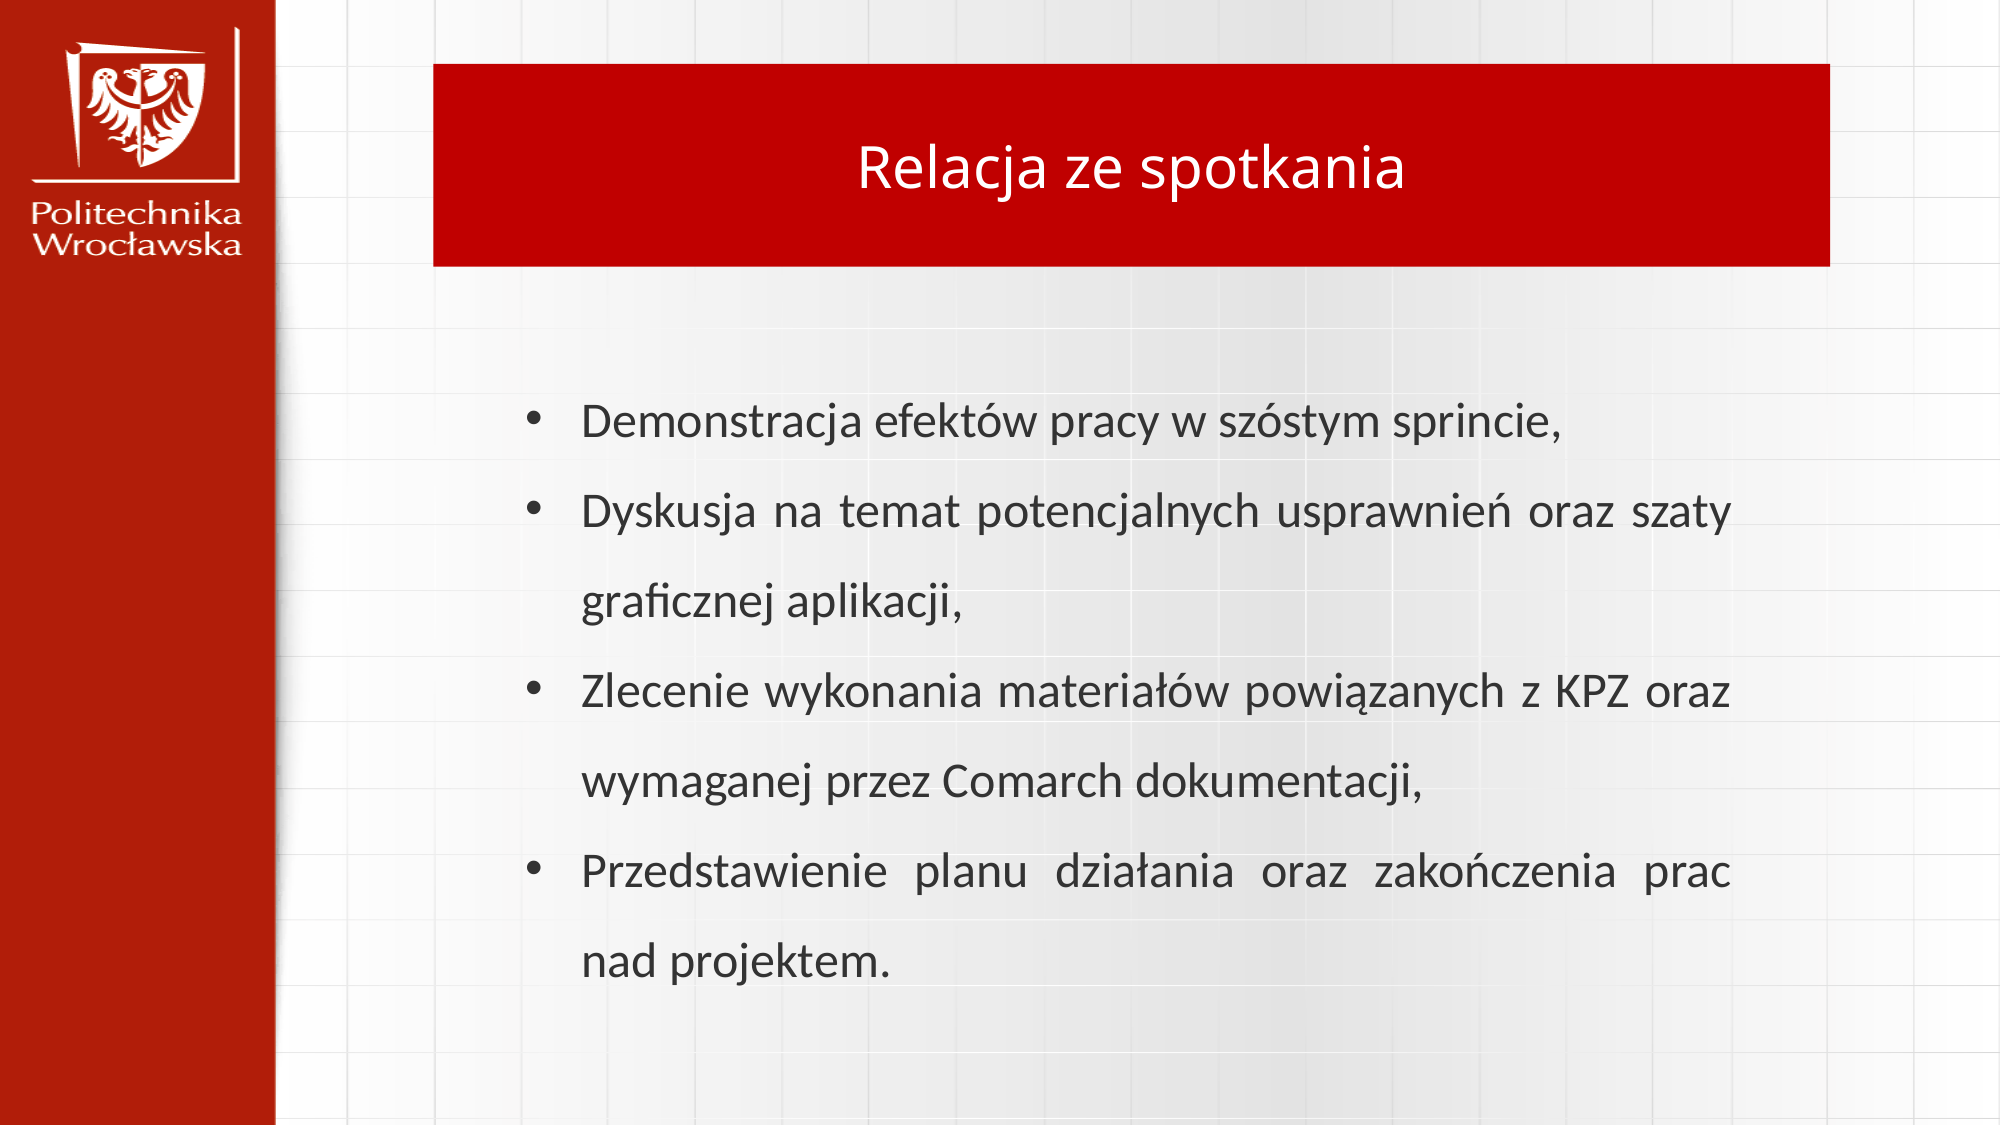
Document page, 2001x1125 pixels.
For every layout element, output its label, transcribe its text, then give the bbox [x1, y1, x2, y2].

list Relacja ze spotkania [433, 63, 1831, 267]
picture [0, 0, 2000, 1125]
text_box Demonstracja efektów pracy w szóstym sprincie, Dyskusja na temat potencjalnych usprawnień oraz szaty graficznej aplikacji, Zlecenie wykonania materiałów powiązanych z KPZ oraz wymaganej przez Comarch dokumentacji, Przedstawienie planu działania oraz zakończenia prac nad projektem. [510, 350, 1748, 995]
